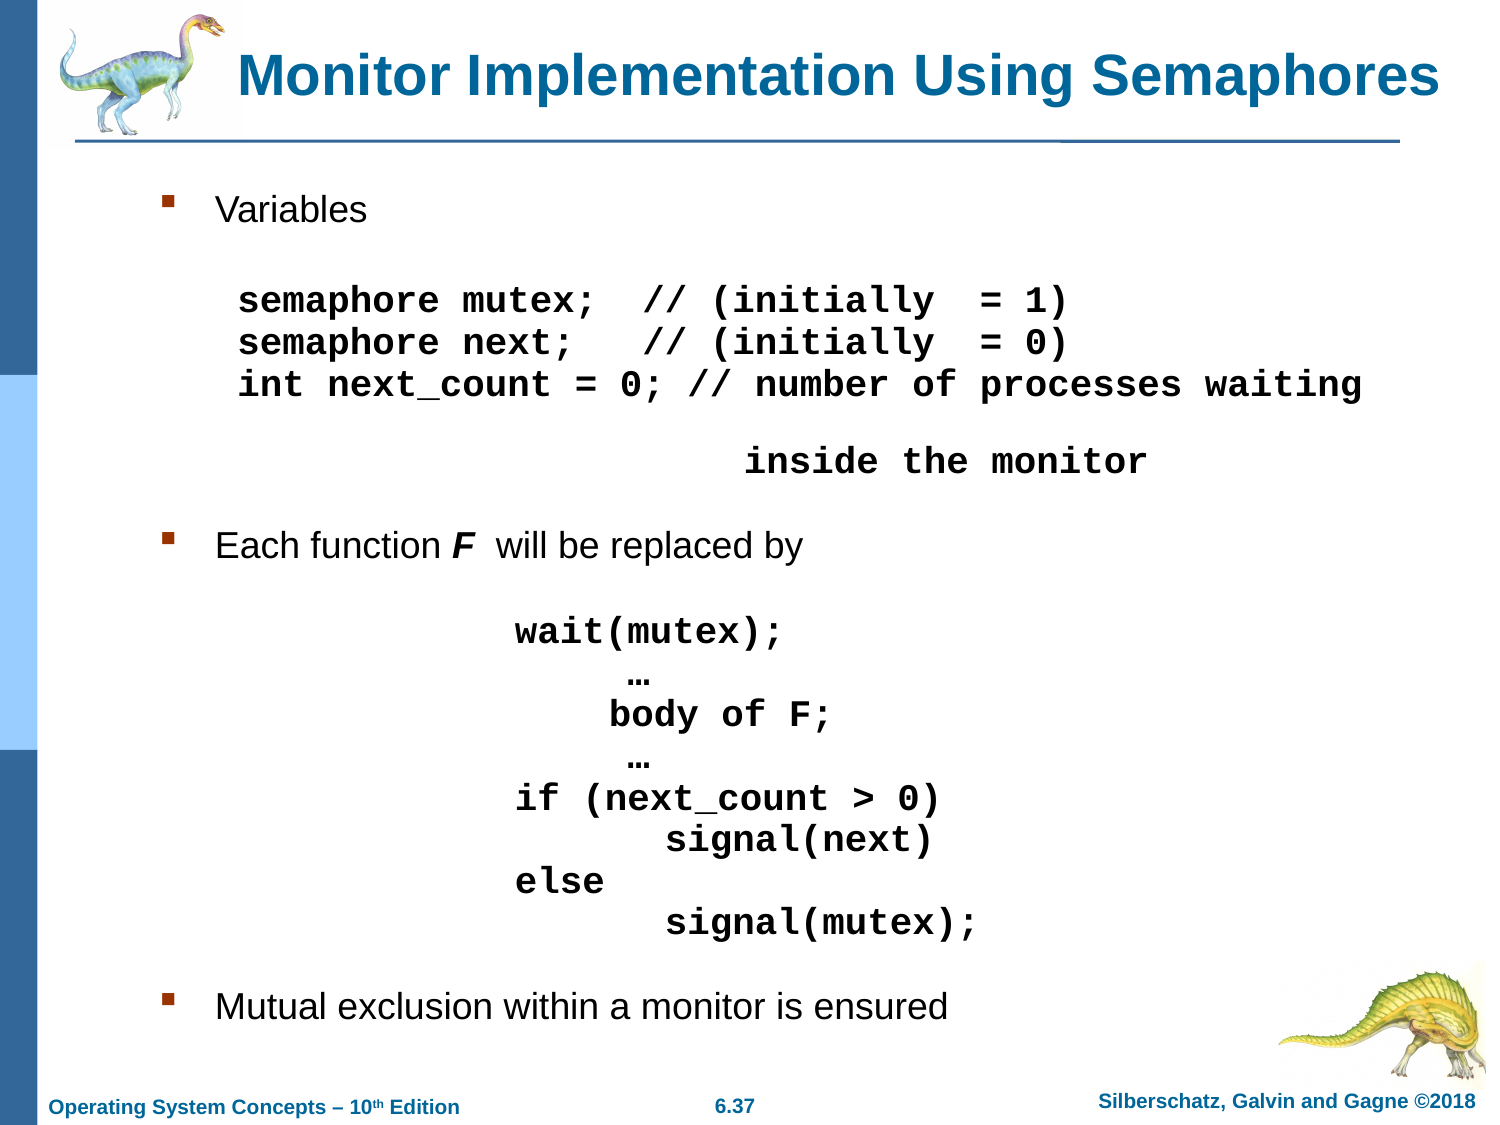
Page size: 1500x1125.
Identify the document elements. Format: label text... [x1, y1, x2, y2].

title Monitor Implementation Using Semaphores [163, 0, 1500, 115]
picture [1275, 959, 1486, 1090]
list Variables semaphore mutex; // (initially = 1) semaphore next; // (initially = 0) int next_count = 0; // number of processes waiting inside the monitor Each function F will be replaced by wait(mutex); … body of F; … if (next_count > 0) signal(next) else signal(mutex); Mutual exclusion within a monitor is ensured [143, 185, 1413, 1047]
picture [46, 0, 243, 149]
